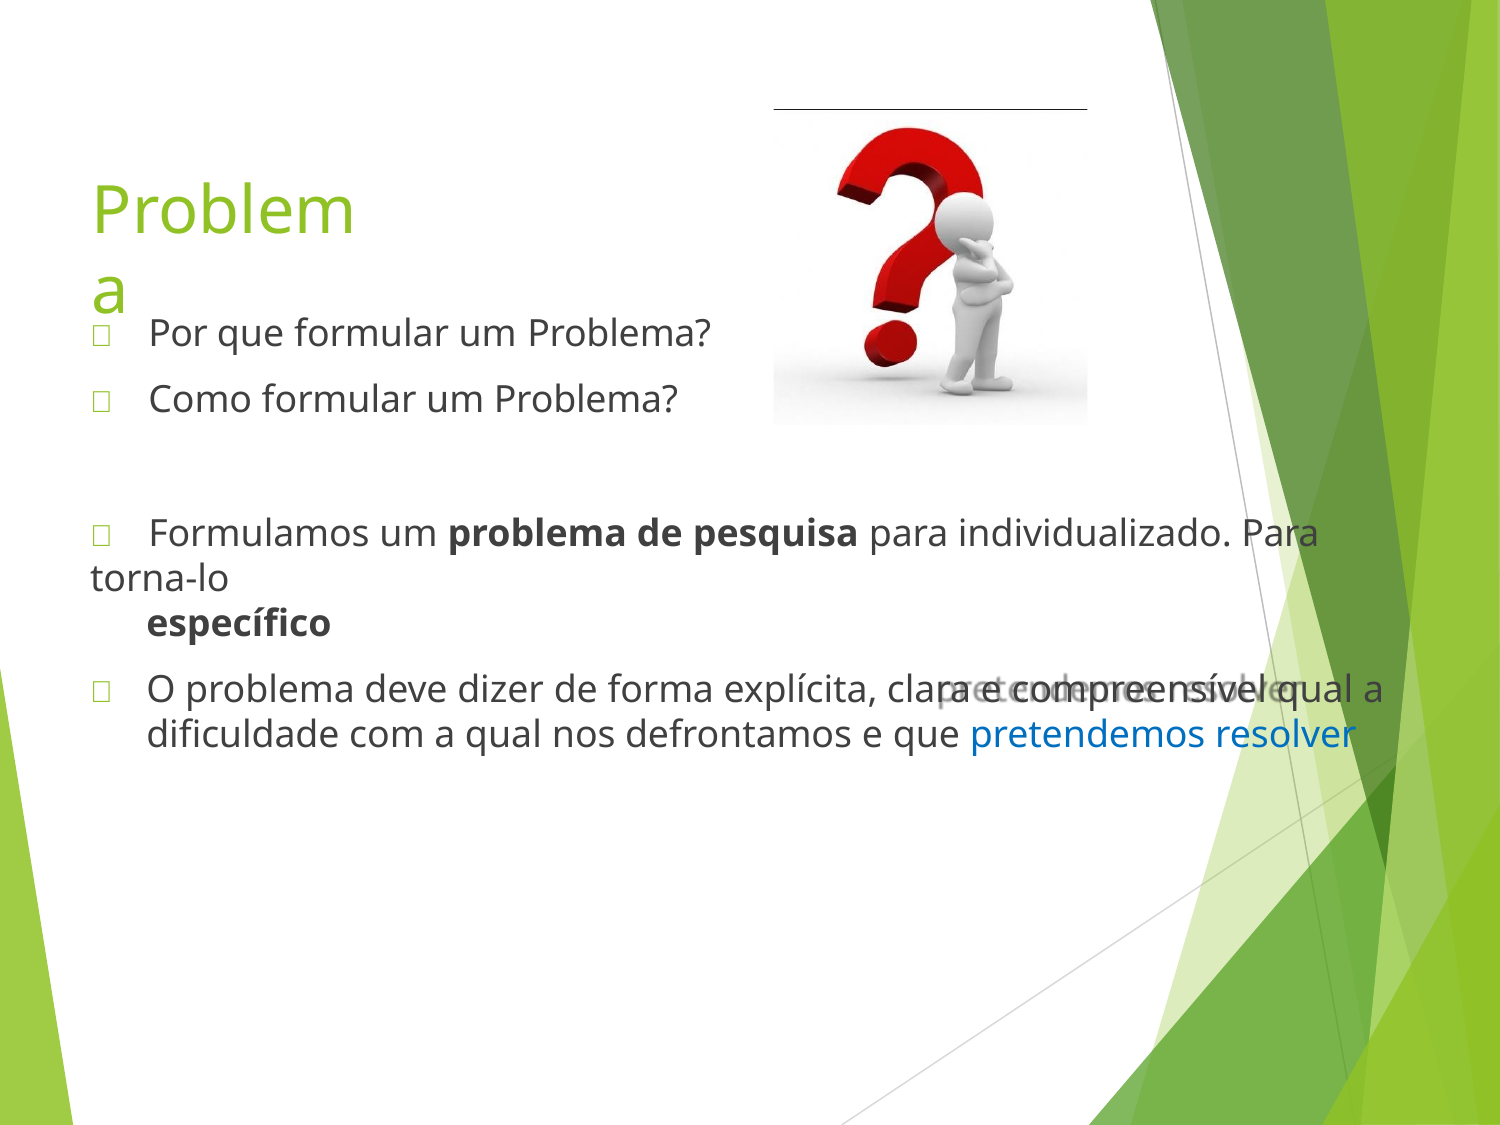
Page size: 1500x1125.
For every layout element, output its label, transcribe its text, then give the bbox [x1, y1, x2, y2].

title Problema [89, 164, 374, 286]
list  Por que formular um Problema?  Como formular um Problema?  Formulamos um problema de pesquisa para individualizado. Para torna-lo específico  O problema deve dizer de forma explícita, clara e compreensível qual a dificuldade com a qual nos defrontamos e que pretendemos resolver [87, 286, 1413, 947]
text_box [773, 109, 1088, 425]
